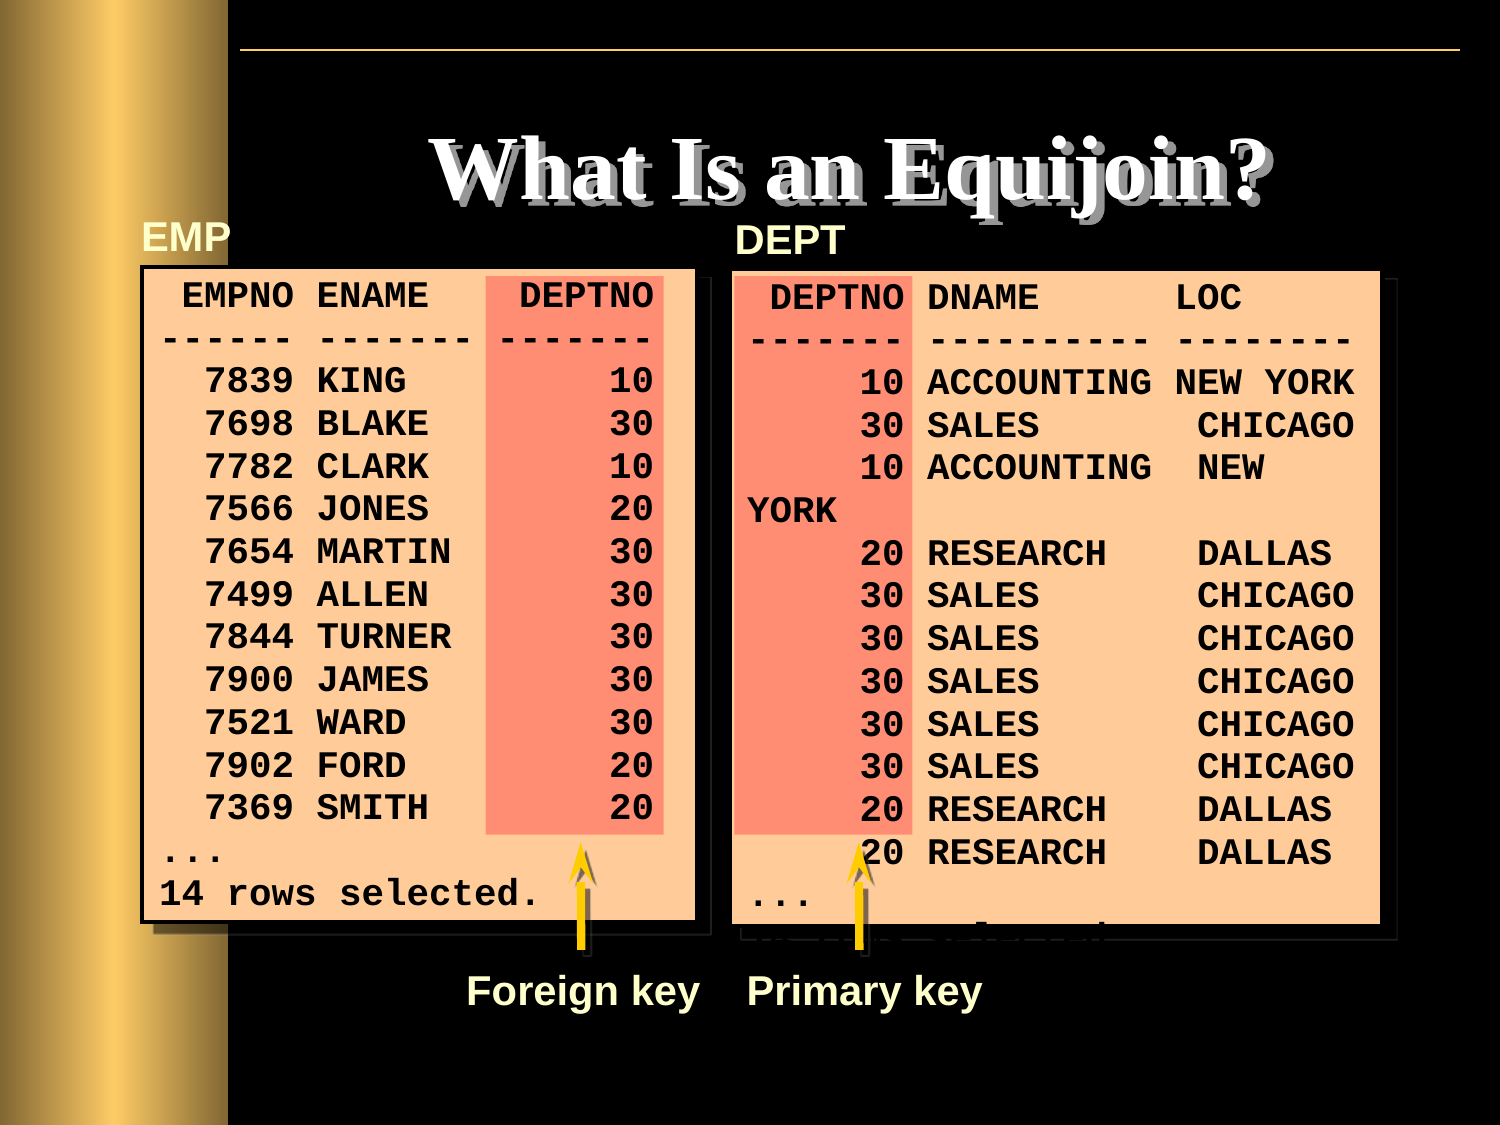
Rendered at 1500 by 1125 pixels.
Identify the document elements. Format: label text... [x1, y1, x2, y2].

text_box DEPT [719, 205, 873, 271]
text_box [450, 841, 999, 1022]
title What Is an Equijoin? [238, 99, 1462, 288]
text_box EMPNO ENAME DEPTNO ------ ------- ------- 7839 KING 10 7698 BLAKE 30 7782 CLARK 10 7566 JONES 20 7654 MARTIN 30 7499 ALLEN 30 7844 TURNER 30 7900 JAMES 30 7521 WARD 30 7902 FORD 20 7369 SMITH 20 ... 14 rows selected. [144, 265, 696, 922]
text_box EMP [126, 201, 258, 267]
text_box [485, 275, 913, 835]
text_box [141, 267, 445, 923]
text_box DEPTNO DNAME LOC ------- ---------- -------- 10 ACCOUNTING NEW YORK 30 SALES CHICAGO 10 ACCOUNTING NEW YORK 20 RESEARCH DALLAS 30 SALES CHICAGO 30 SALES CHICAGO 30 SALES CHICAGO 30 SALES CHICAGO 30 SALES CHICAGO 20 RESEARCH DALLAS 20 RESEARCH DALLAS ... 14 rows selected. [731, 267, 1381, 966]
